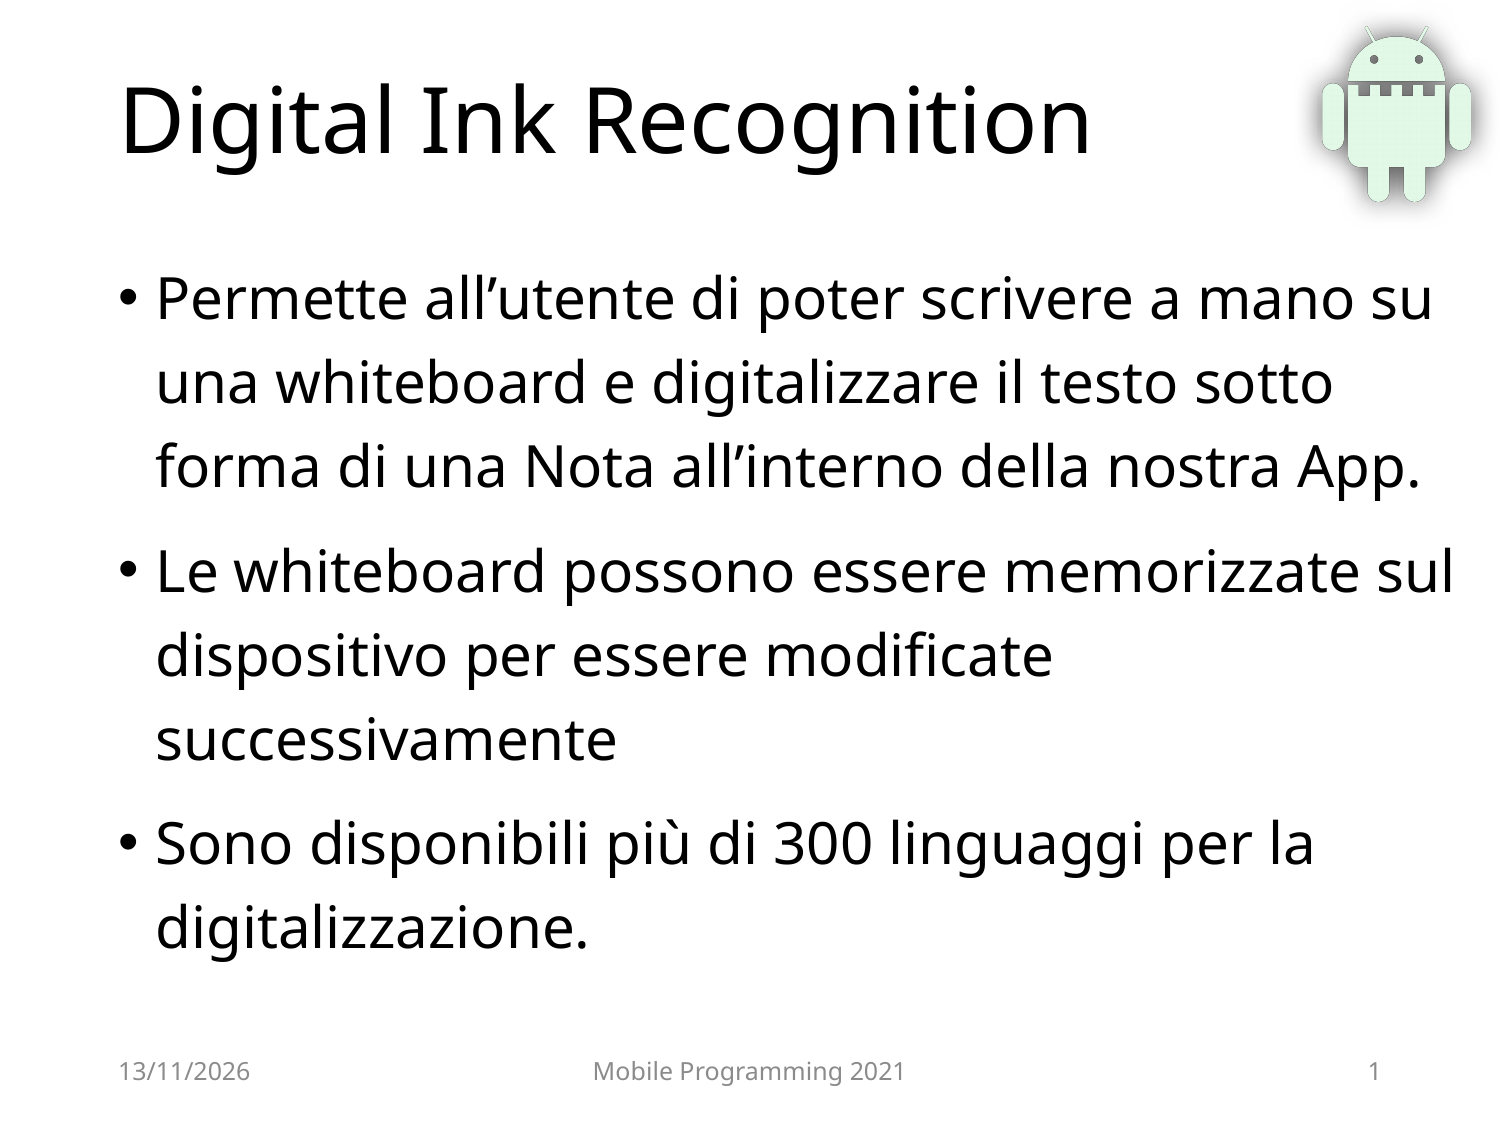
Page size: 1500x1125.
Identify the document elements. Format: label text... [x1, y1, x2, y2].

title Digital Ink Recognition [103, 59, 1397, 188]
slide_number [103, 1042, 441, 1103]
footer Mobile Programming 2021 [496, 1042, 1004, 1103]
picture [1318, 22, 1475, 206]
slide_number 1 [1059, 1042, 1397, 1103]
list Permette all’utente di poter scrivere a mano su una whiteboard e digitalizzare il testo sotto forma di una Nota all’interno della nostra App. Le whiteboard possono essere memorizzate sul dispositivo per essere modificate successivamente Sono disponibili più di 300 linguaggi per la digitalizzazione. [103, 239, 1475, 1007]
